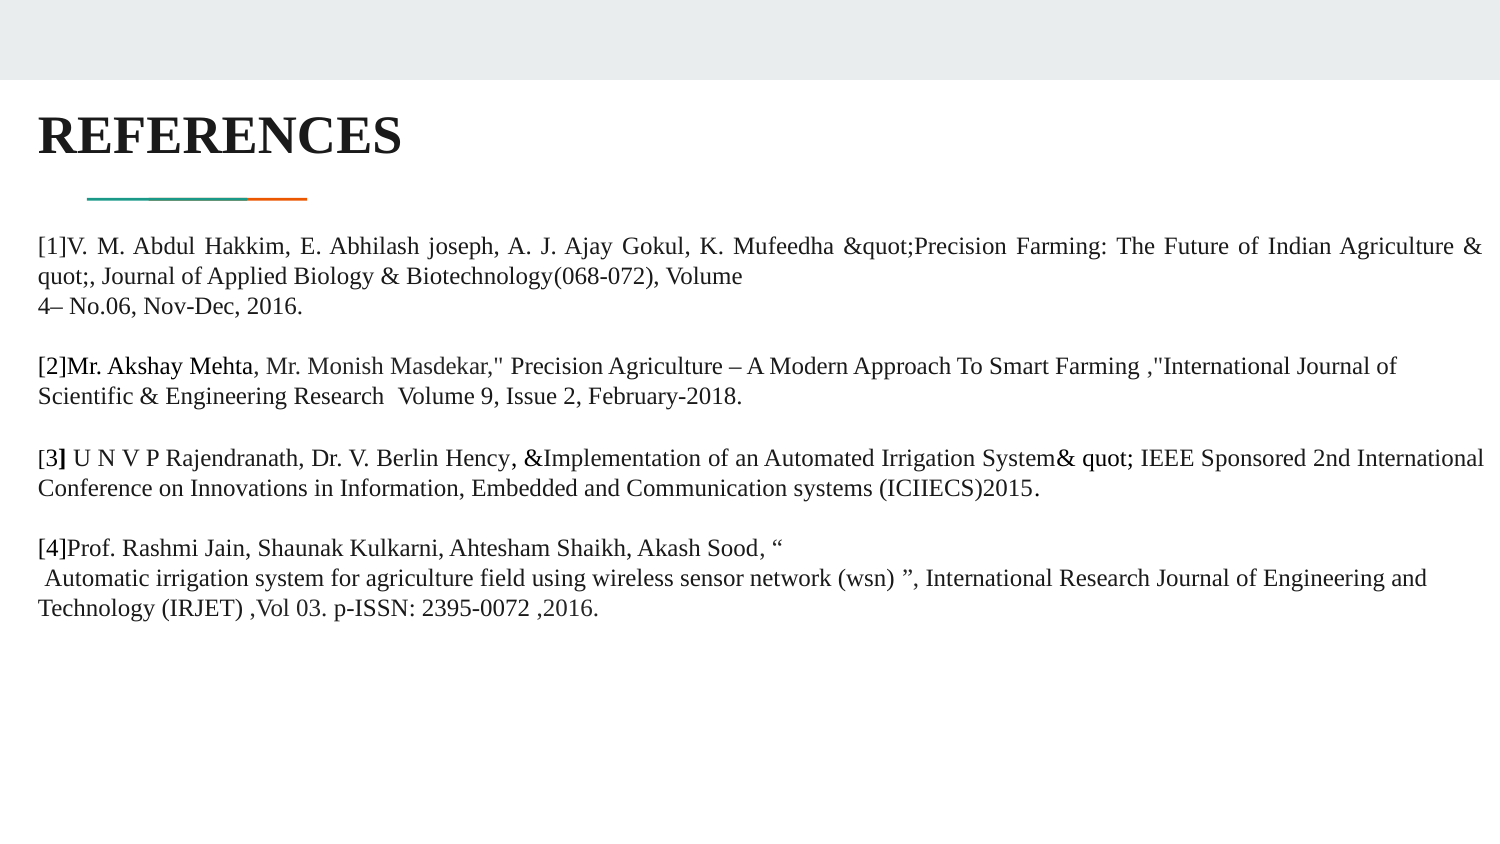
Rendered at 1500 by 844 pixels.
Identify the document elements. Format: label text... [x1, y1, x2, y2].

title REFERENCES [1]V. M. Abdul Hakkim, E. Abhilash joseph, A. J. Ajay Gokul, K. Mufeedha &quot;Precision Farming: The Future of Indian Agriculture & quot;, Journal of Applied Biology & Biotechnology(068-072), Volume 4– No.06, Nov-Dec, 2016. [2]Mr. Akshay Mehta, Mr. Monish Masdekar," Precision Agriculture – A Modern Approach To Smart Farming ,"International Journal of Scientific & Engineering Research Volume 9, Issue 2, February-2018. [3] U N V P Rajendranath, Dr. V. Berlin Hency, &Implementation of an Automated Irrigation System& quot; IEEE Sponsored 2nd International Conference on Innovations in Information, Embedded and Communication systems (ICIIECS)2015. [4]Prof. Rashmi Jain, Shaunak Kulkarni, Ahtesham Shaikh, Akash Sood, “ Automatic irrigation system for agriculture field using wireless sensor network (wsn) ”, International Research Journal of Engineering and Technology (IRJET) ,Vol 03. p-ISSN: 2395-0072 ,2016. [22, 84, 1500, 844]
